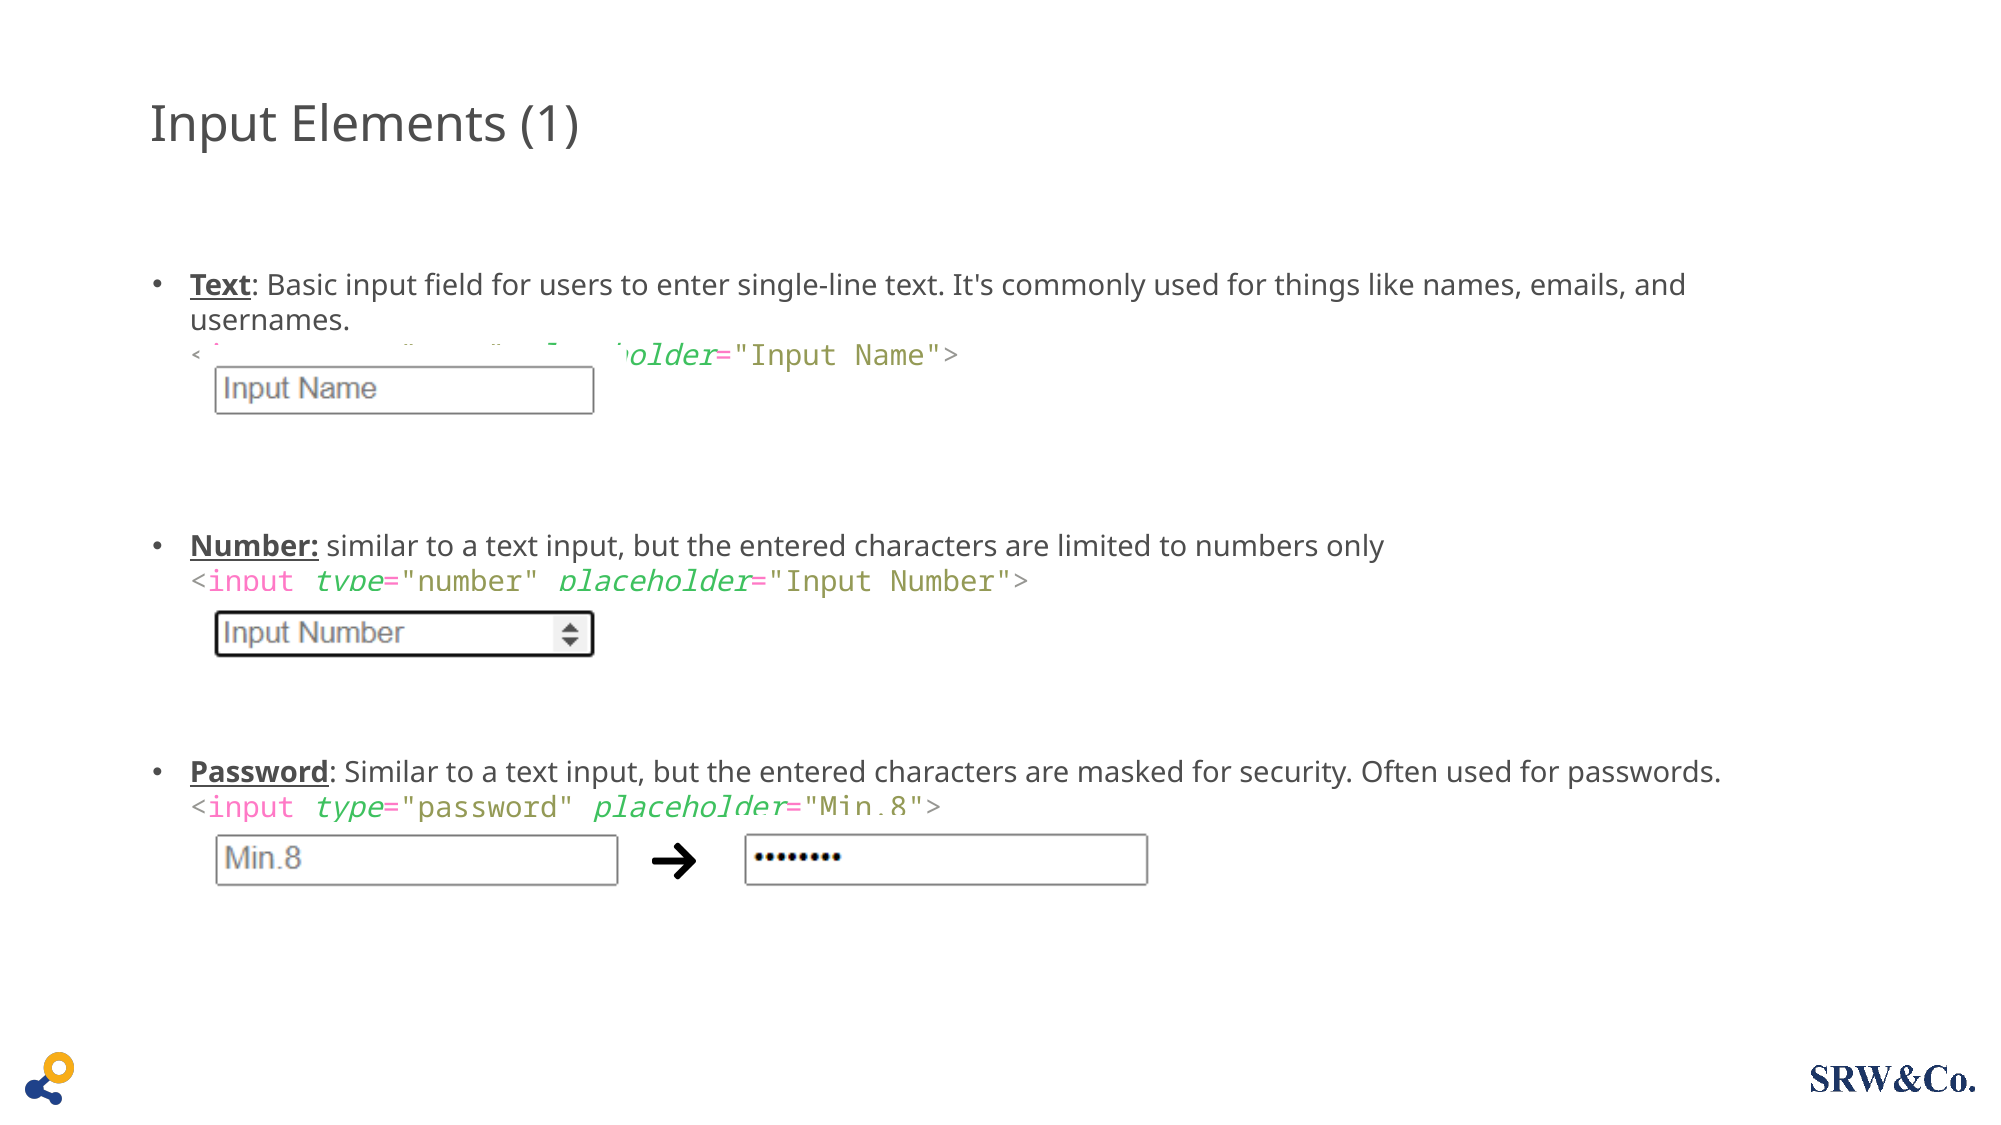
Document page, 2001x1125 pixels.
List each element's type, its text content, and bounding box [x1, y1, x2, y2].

list Text: Basic input field for users to enter single-line text. It's commonly used for things like names, emails, and usernames. <input type="text" placeholder="Input Name"> Number: similar to a text input, but the entered characters are limited to numbers only <input type="number" placeholder="Input Number"> Password: Similar to a text input, but the entered characters are masked for security. Often used for passwords. <input type="password" placeholder="Min.8"> [137, 258, 1863, 1014]
picture [25, 1052, 74, 1105]
picture [726, 815, 1179, 893]
picture [199, 591, 627, 669]
picture [199, 345, 627, 429]
picture [1811, 1065, 1975, 1092]
title Input Elements (1) [135, 90, 1190, 161]
picture [199, 822, 696, 900]
